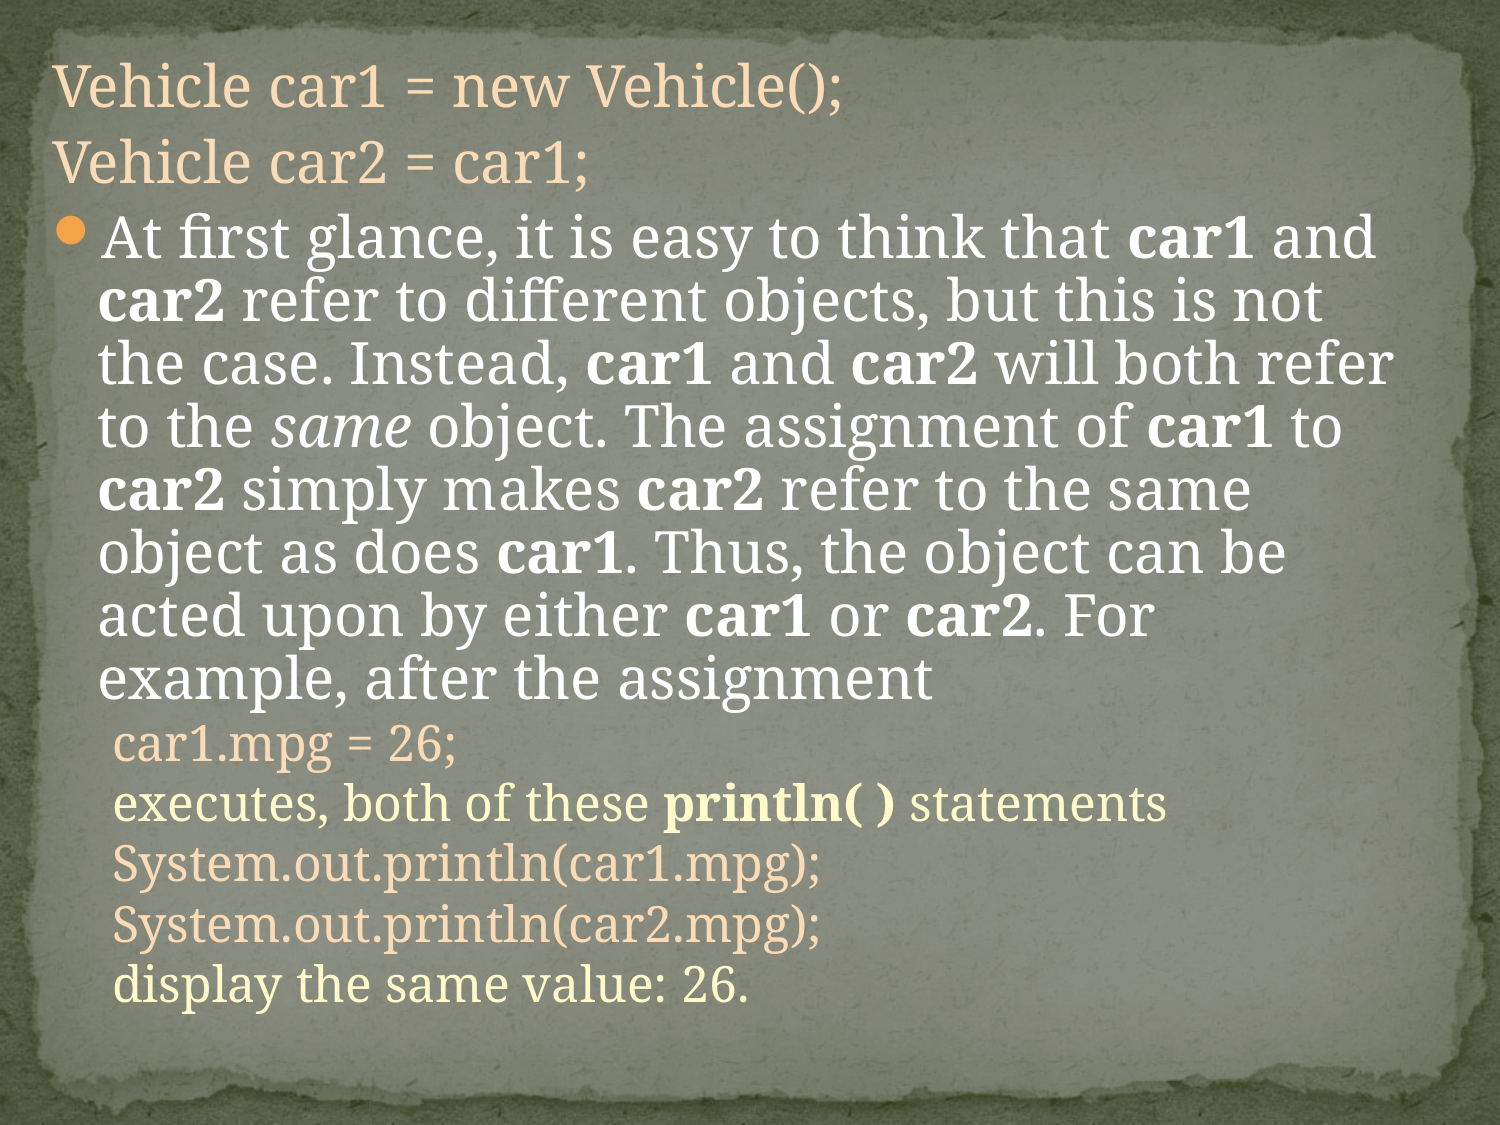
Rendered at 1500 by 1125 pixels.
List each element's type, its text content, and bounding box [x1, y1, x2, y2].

list Vehicle car1 = new Vehicle(); Vehicle car2 = car1; At first glance, it is easy to think that car1 and car2 refer to different objects, but this is not the case. Instead, car1 and car2 will both refer to the same object. The assignment of car1 to car2 simply makes car2 refer to the same object as does car1. Thus, the object can be acted upon by either car1 or car2. For example, after the assignment car1.mpg = 26; executes, both of these println( ) statements System.out.println(car1.mpg); System.out.println(car2.mpg); display the same value: 26. [37, 50, 1439, 1088]
